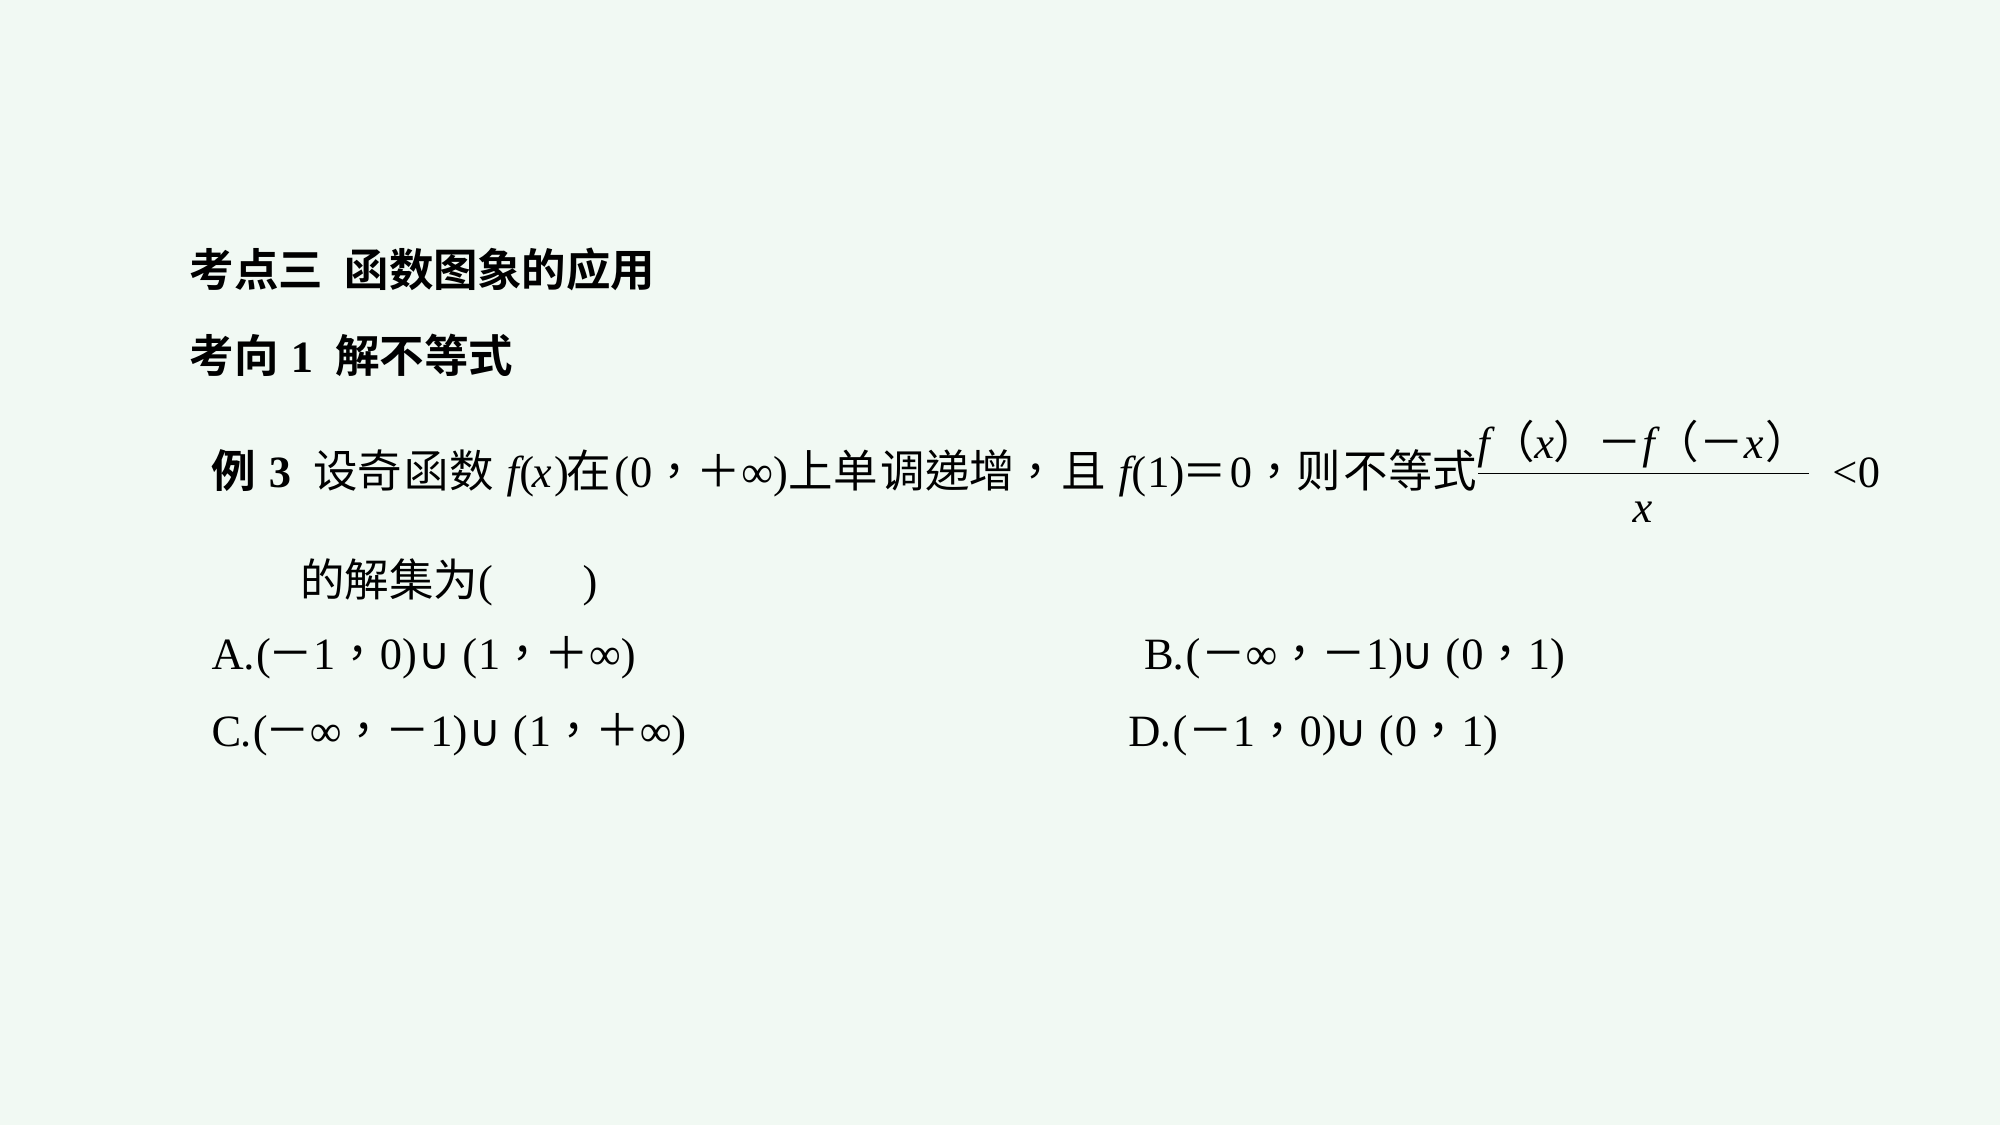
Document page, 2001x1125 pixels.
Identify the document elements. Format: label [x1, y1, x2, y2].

text_box [122, 241, 1881, 778]
